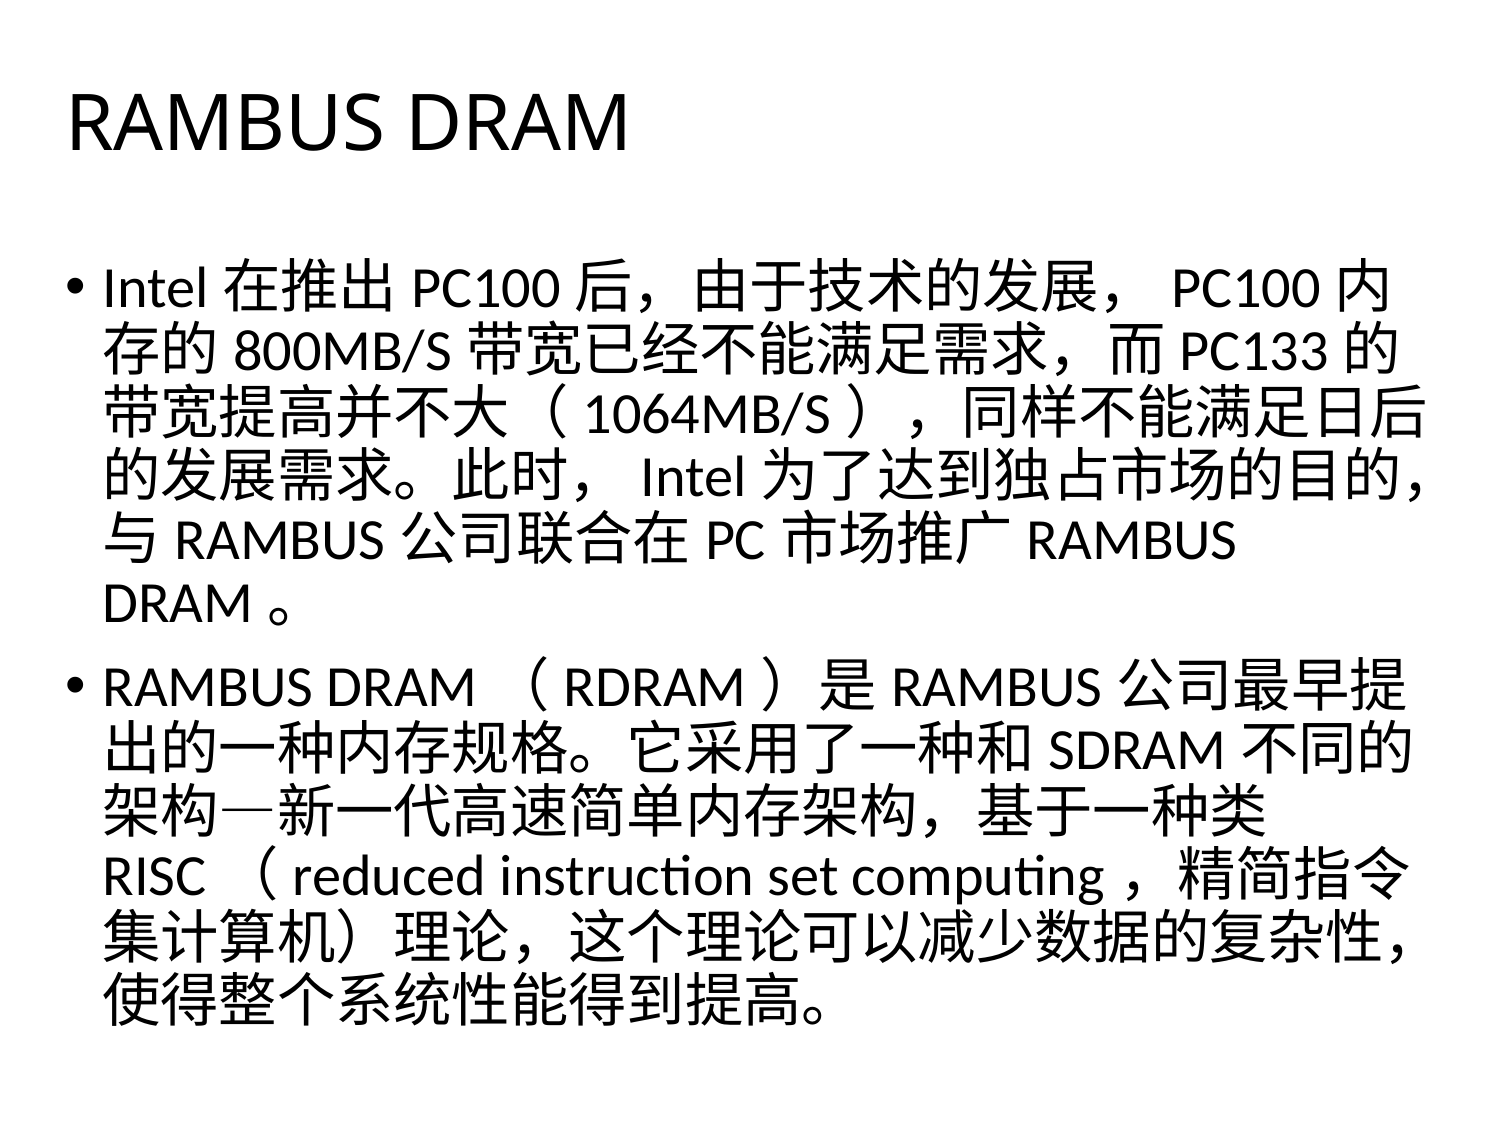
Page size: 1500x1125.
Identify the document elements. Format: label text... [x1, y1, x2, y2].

list Intel在推出PC100后，由于技术的发展，PC100内存的800MB/S带宽已经不能满足需求，而PC133的带宽提高并不大（1064MB/S），同样不能满足日后的发展需求。此时，Intel为了达到独占市场的目的，与RAMBUS公司联合在PC市场推广RAMBUS DRAM。 RAMBUS DRAM（RDRAM）是RAMBUS公司最早提出的一种内存规格。它采用了一种和SDRAM不同的架构—新一代高速简单内存架构，基于一种类RISC（reduced instruction set computing，精简指令集计算机）理论，这个理论可以减少数据的复杂性，使得整个系统性能得到提高。 [50, 249, 1451, 1038]
title RAMBUS DRAM [50, 75, 1451, 175]
